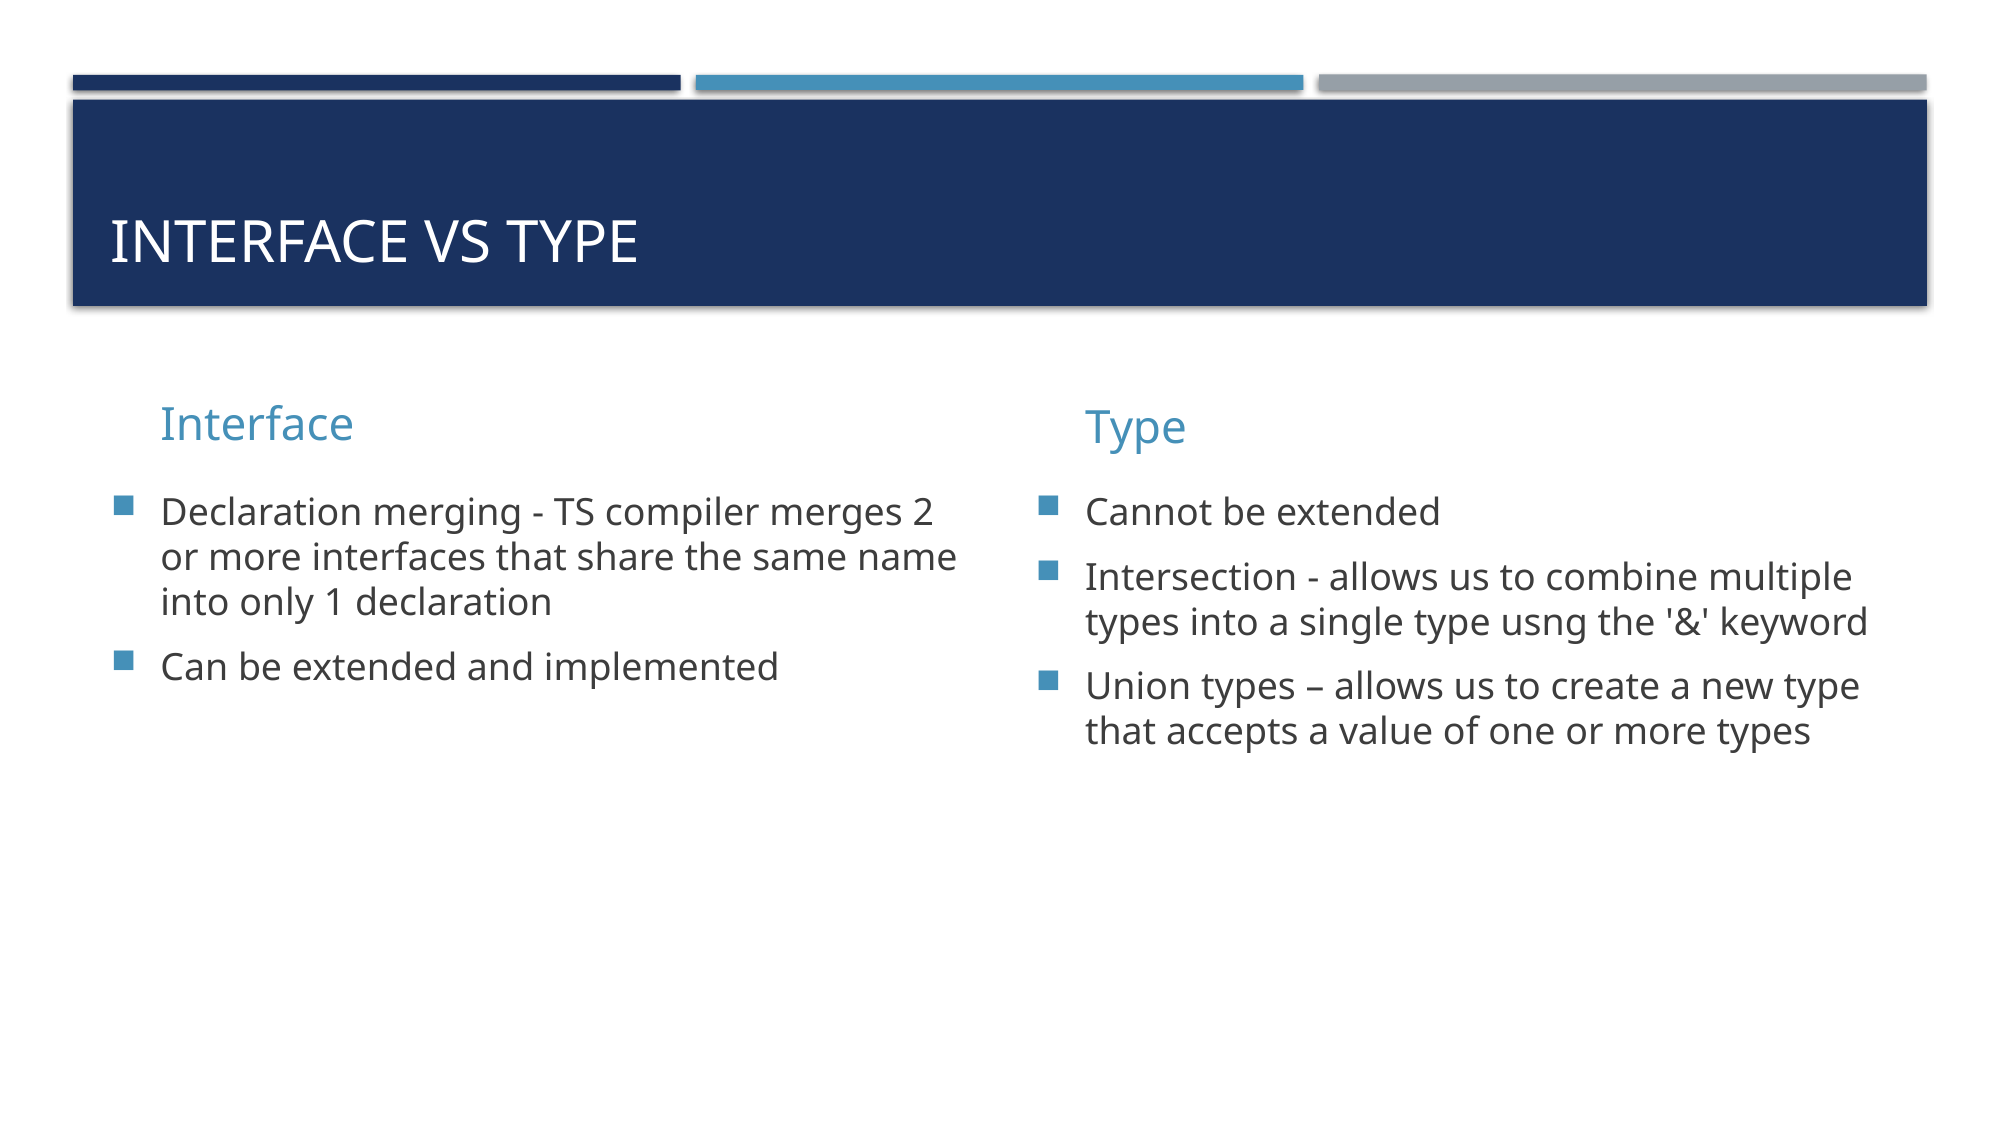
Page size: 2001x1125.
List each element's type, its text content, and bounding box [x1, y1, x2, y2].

list Type [1070, 369, 1905, 460]
list Interface [145, 369, 980, 458]
title Interface vs Type [95, 119, 1905, 282]
list Cannot be extended Intersection - allows us to combine multiple types into a single type usng the '&' keyword Union types – allows us to create a new type that accepts a value of one or more types [1019, 479, 1905, 962]
list Declaration merging - TS compiler merges 2 or more interfaces that share the same name into only 1 declaration Can be extended and implemented [95, 479, 980, 962]
